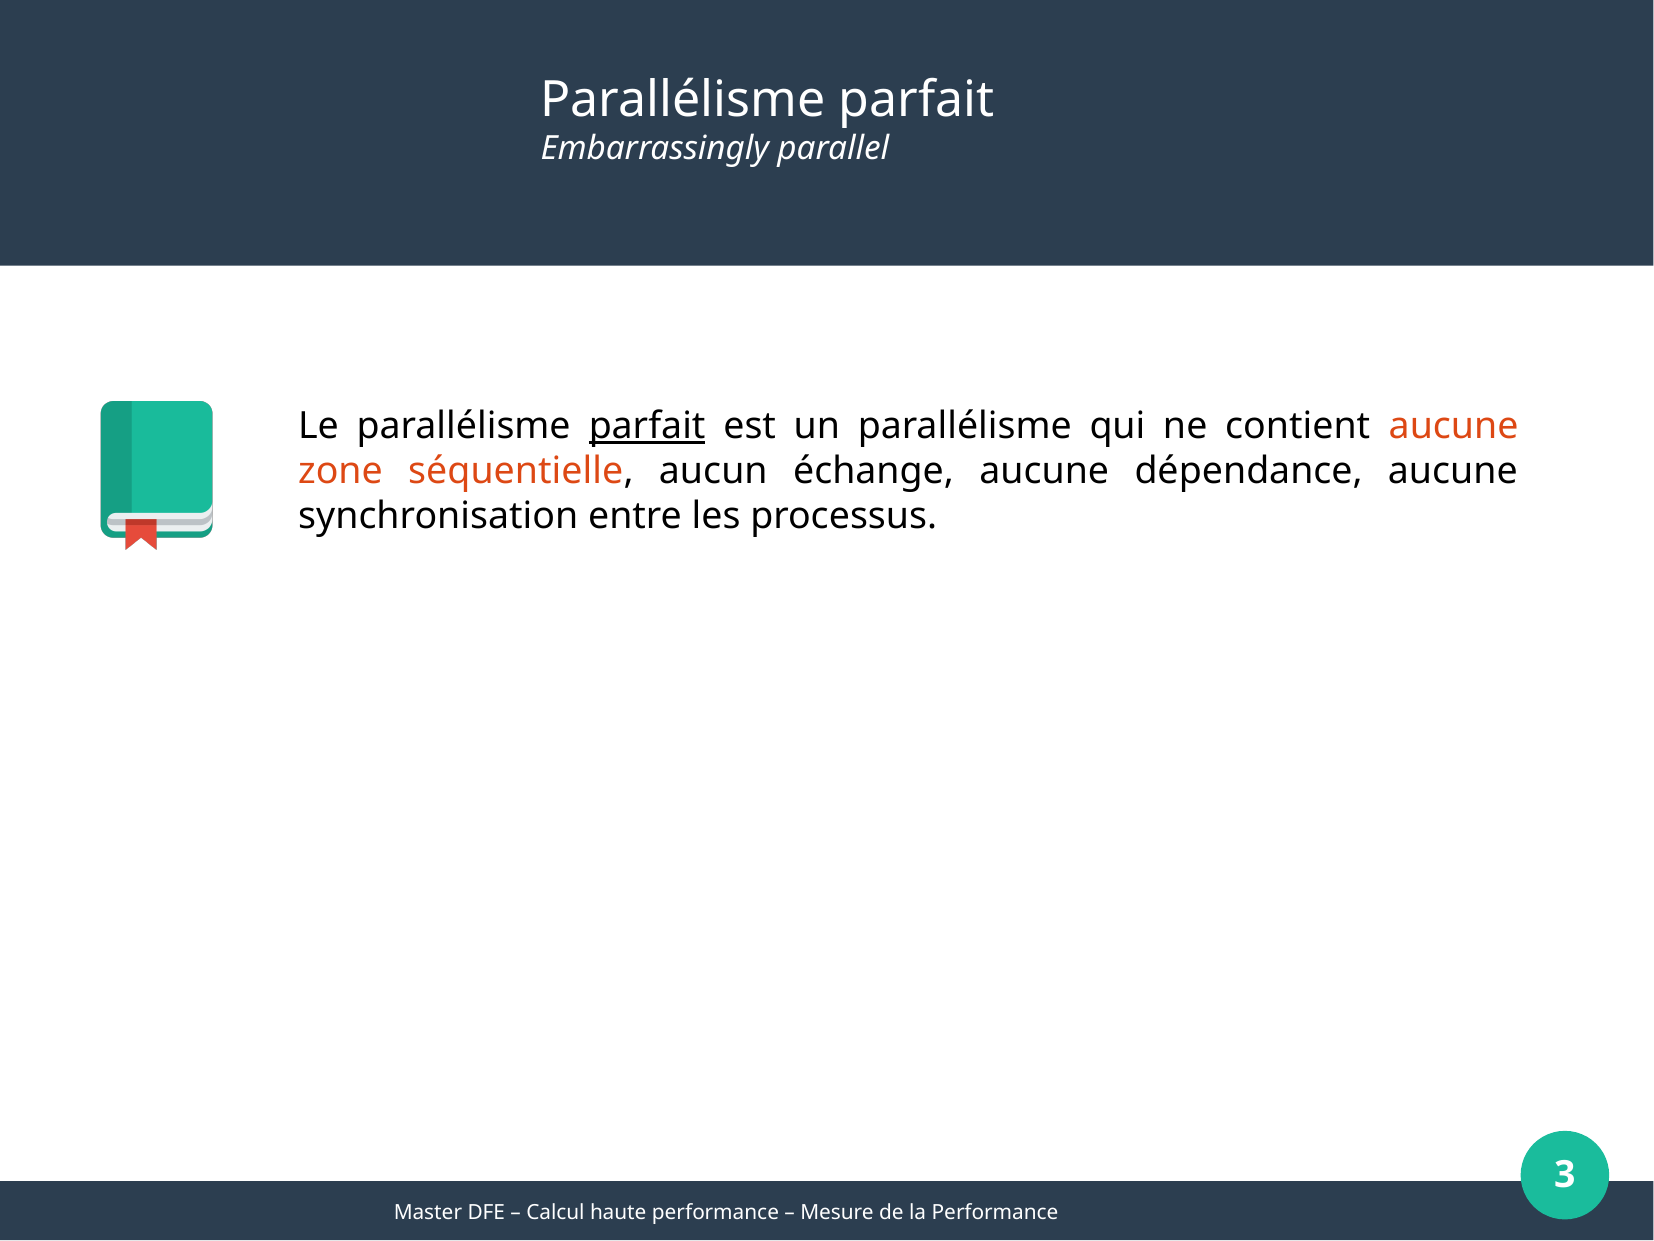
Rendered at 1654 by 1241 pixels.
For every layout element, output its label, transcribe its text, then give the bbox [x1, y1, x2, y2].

slide_number 3 [1505, 1116, 1624, 1235]
text_box Le parallélisme parfait est un parallélisme qui ne contient aucune zone séquentielle, aucun échange, aucune dépendance, aucune synchronisation entre les processus. [283, 393, 1534, 589]
text_box Parallélisme parfait Embarrassingly parallel [525, 58, 1010, 174]
text_box Master DFE – Calcul haute performance – Mesure de la Performance [379, 1191, 1074, 1232]
picture [82, 401, 231, 550]
